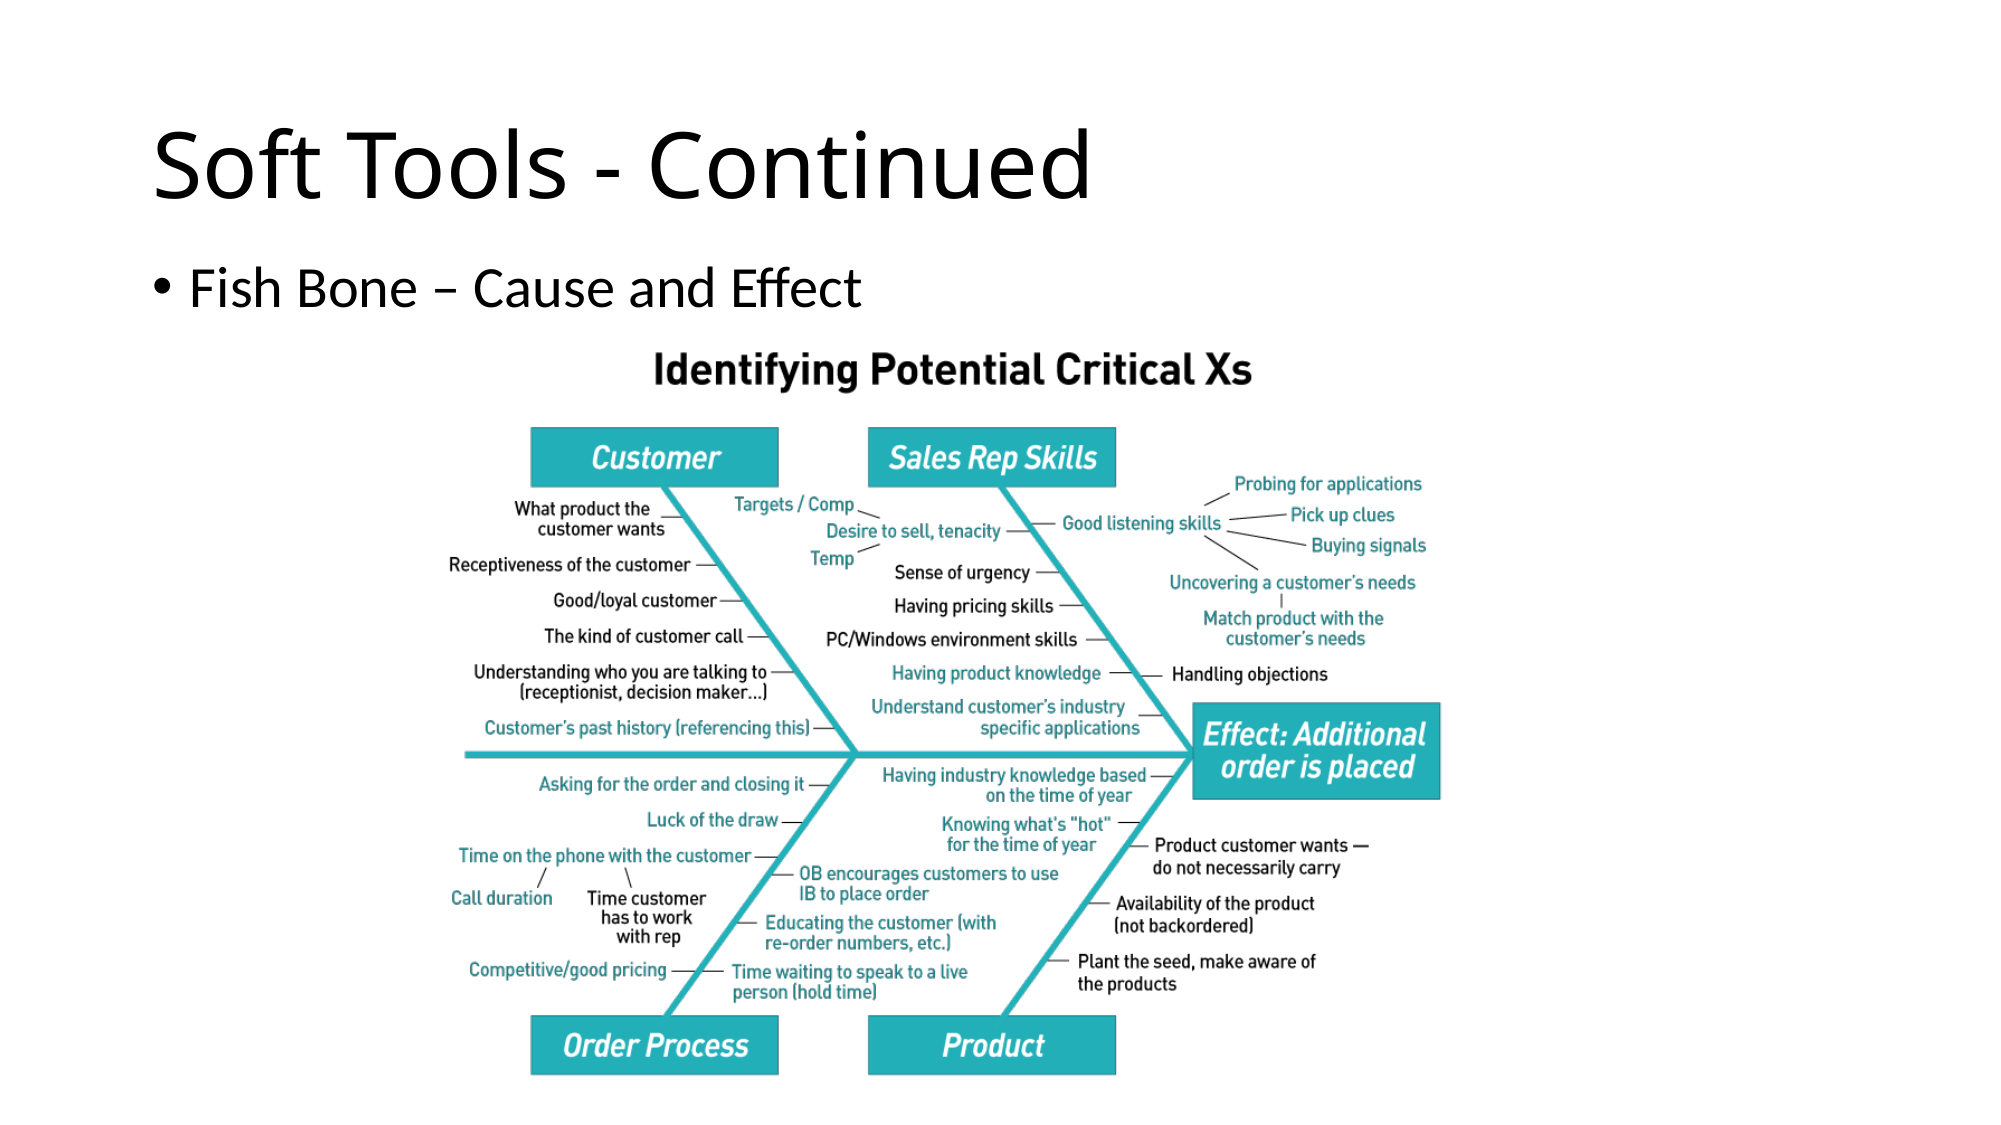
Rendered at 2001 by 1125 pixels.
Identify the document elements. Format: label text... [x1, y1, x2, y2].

picture [412, 320, 1485, 1125]
title Soft Tools - Continued [137, 59, 1863, 249]
list Fish Bone – Cause and Effect [137, 249, 1863, 1014]
